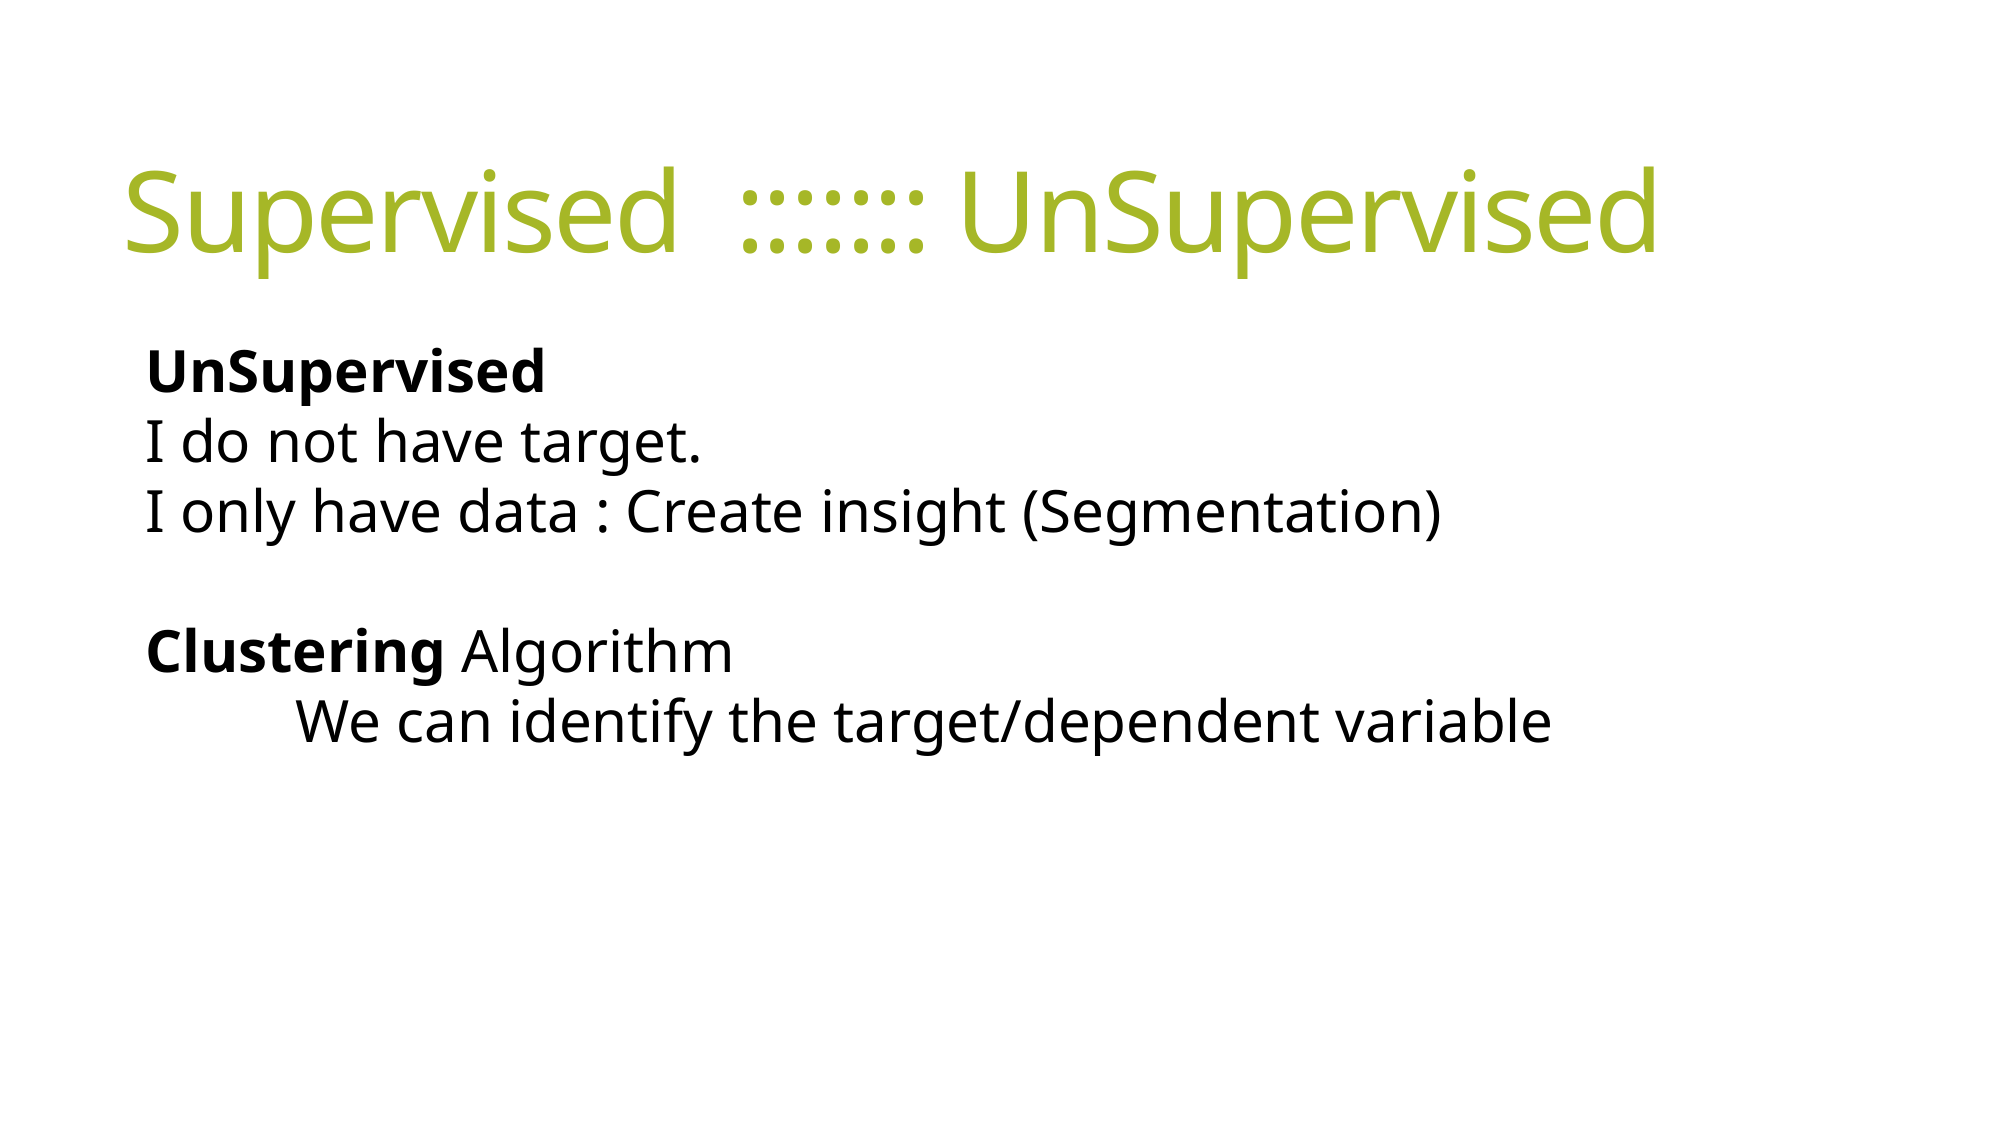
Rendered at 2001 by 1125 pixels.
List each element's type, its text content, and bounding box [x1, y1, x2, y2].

text_box UnSupervised I do not have target. I only have data : Create insight (Segmentation) Clustering Algorithm We can identify the target/dependent variable [130, 326, 1955, 832]
title Supervised ::::::: UnSupervised [107, 81, 1875, 354]
